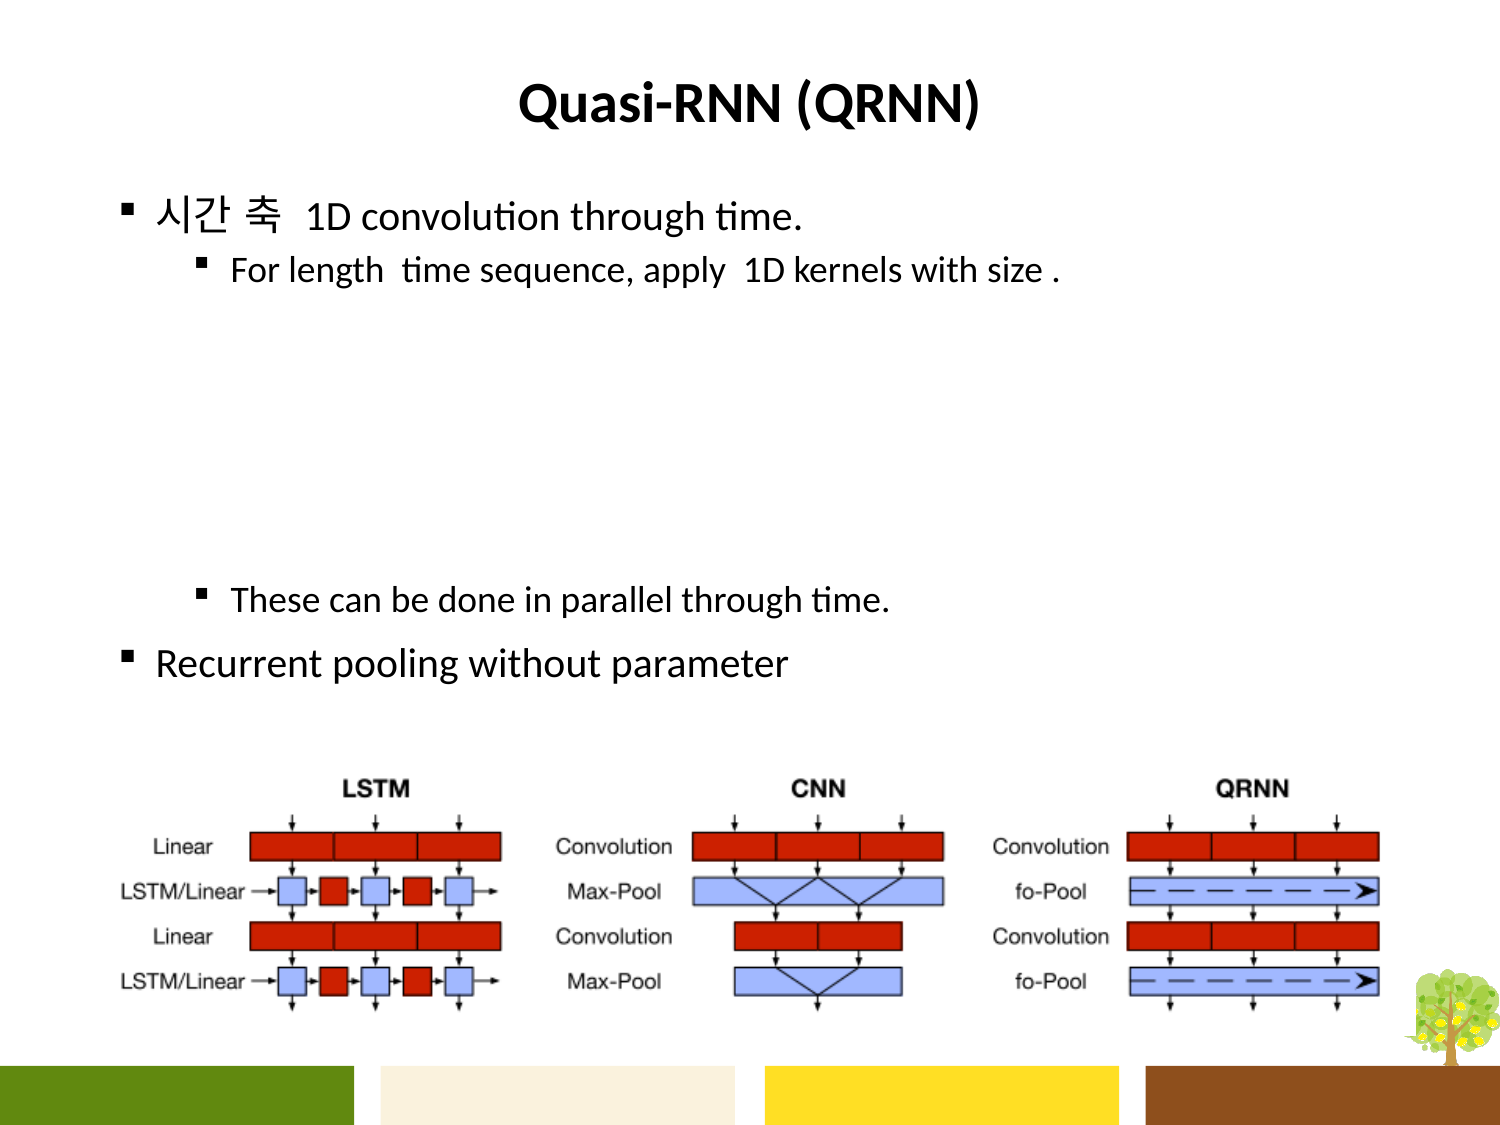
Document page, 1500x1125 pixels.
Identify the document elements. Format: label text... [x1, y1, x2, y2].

title Quasi-RNN (QRNN) [103, 59, 1397, 149]
picture [84, 738, 1500, 1066]
